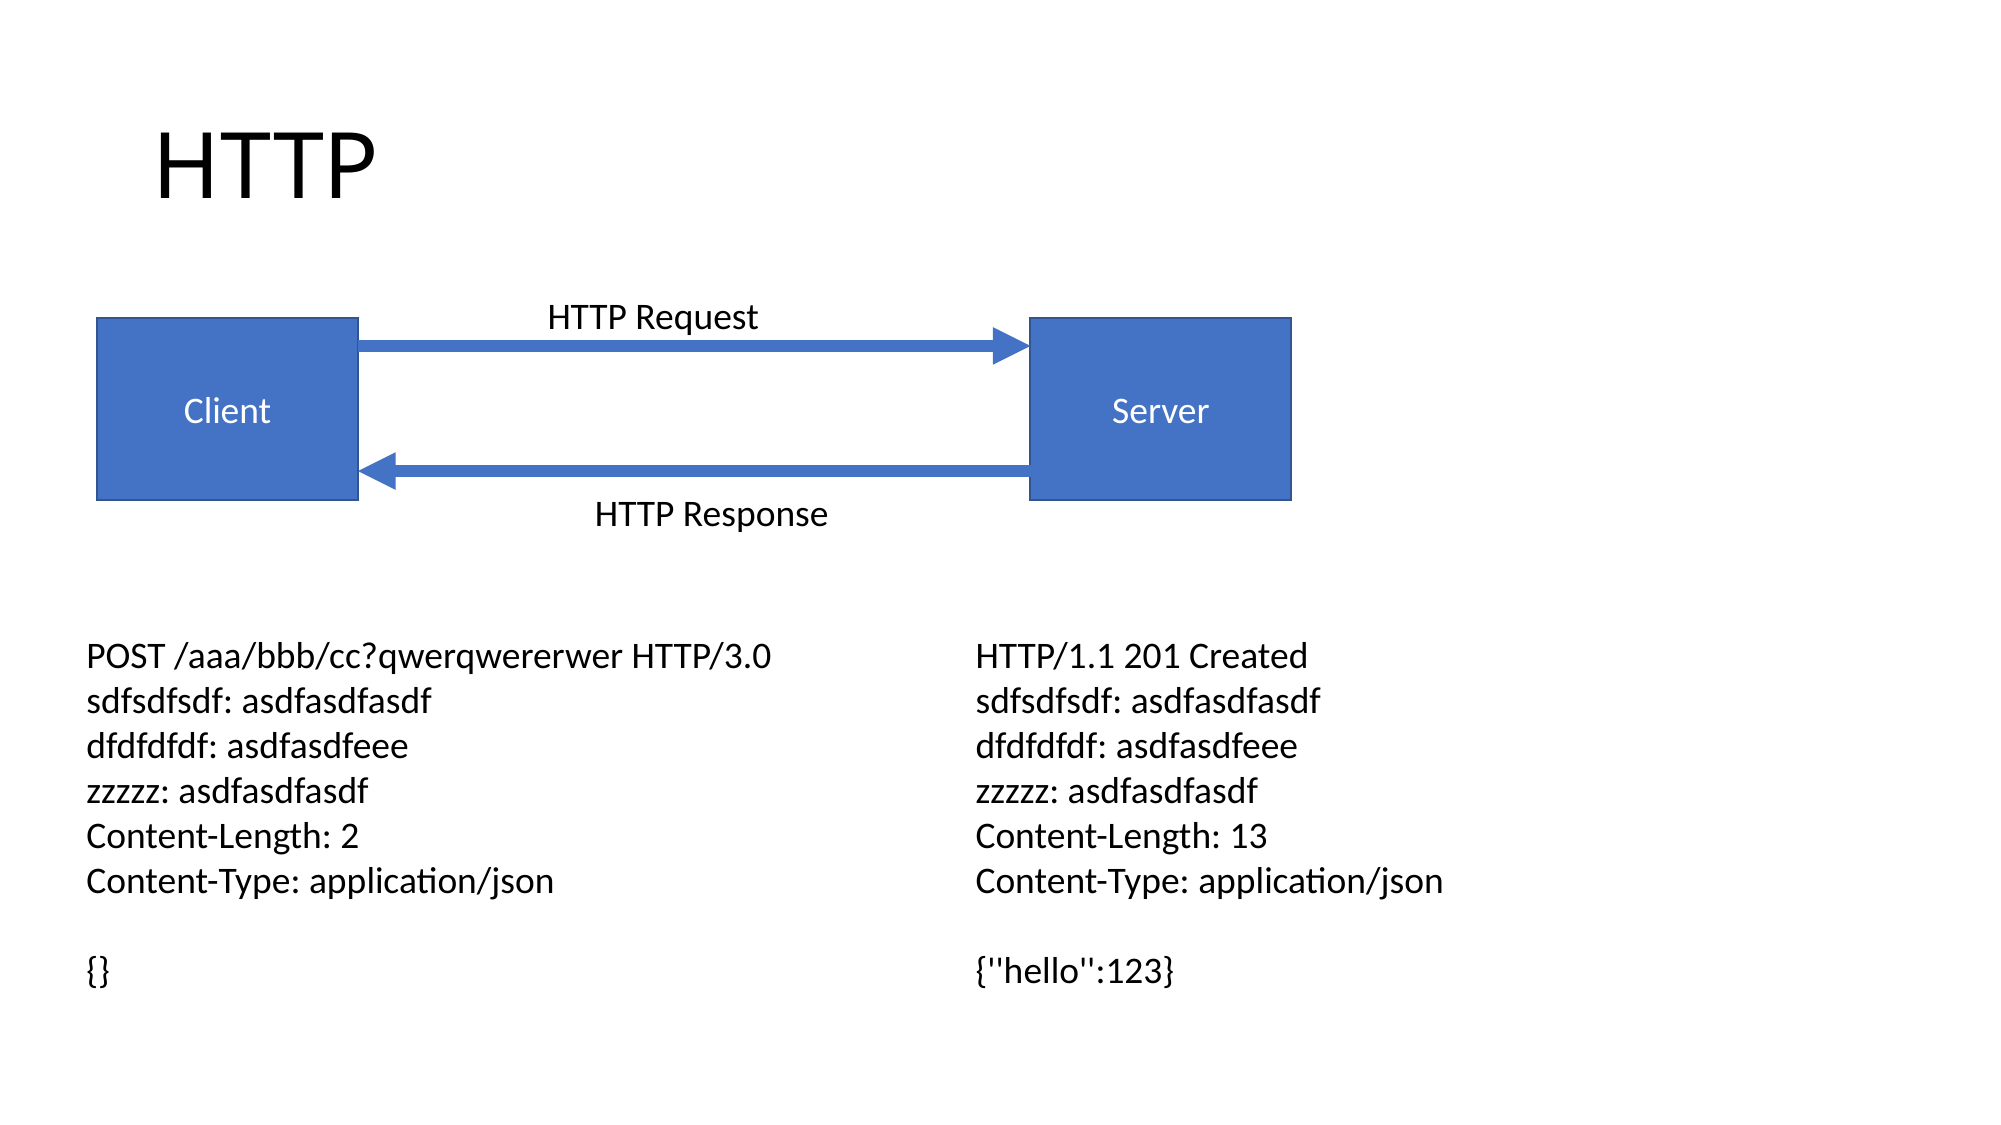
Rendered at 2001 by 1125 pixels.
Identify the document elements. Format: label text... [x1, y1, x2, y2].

title HTTP [137, 59, 1863, 278]
text_box Server [1029, 317, 1292, 501]
text_box HTTP/1.1 201 Created sdfsdfsdf: asdfasdfasdf dfdfdfdf: asdfasdfeee zzzzz: asdfasdfasdf Content-Length: 13 Content-Type: application/json {''hello'':123} [960, 623, 1460, 999]
text_box POST /aaa/bbb/cc?qwerqwererwer HTTP/3.0 sdfsdfsdf: asdfasdfasdf dfdfdfdf: asdfasdfeee zzzzz: asdfasdfasdf Content-Length: 2 Content-Type: application/json {} [71, 623, 787, 999]
text_box HTTP Request [532, 284, 774, 345]
text_box Client [96, 317, 359, 501]
text_box HTTP Response [580, 481, 844, 542]
